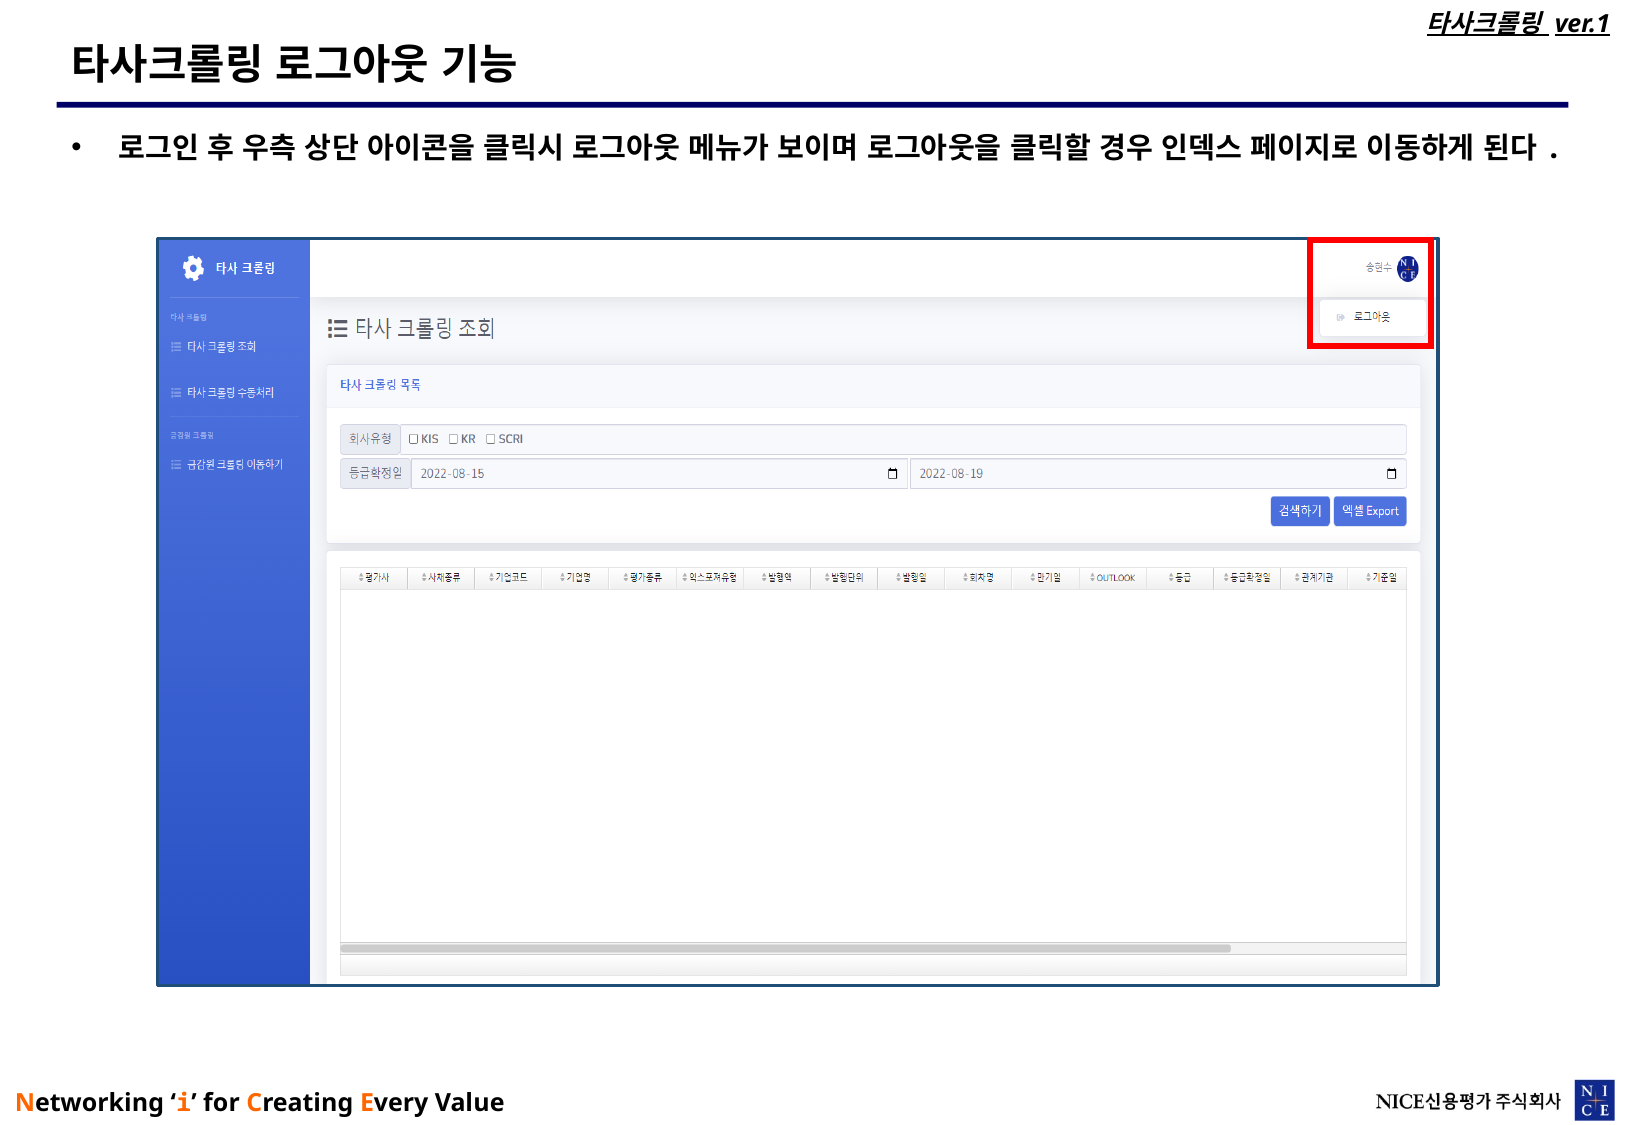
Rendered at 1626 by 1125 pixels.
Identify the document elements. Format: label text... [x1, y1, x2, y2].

list 로그인 후 우측 상단 아이콘을 클릭시 로그아웃 메뉴가 보이며 로그아웃을 클릭할 경우 인덱스 페이지로 이동하게 된다. [55, 121, 1570, 209]
title 타사크롤링 로그아웃 기능 [55, 30, 1570, 103]
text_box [159, 239, 1437, 984]
picture [1374, 1079, 1615, 1121]
